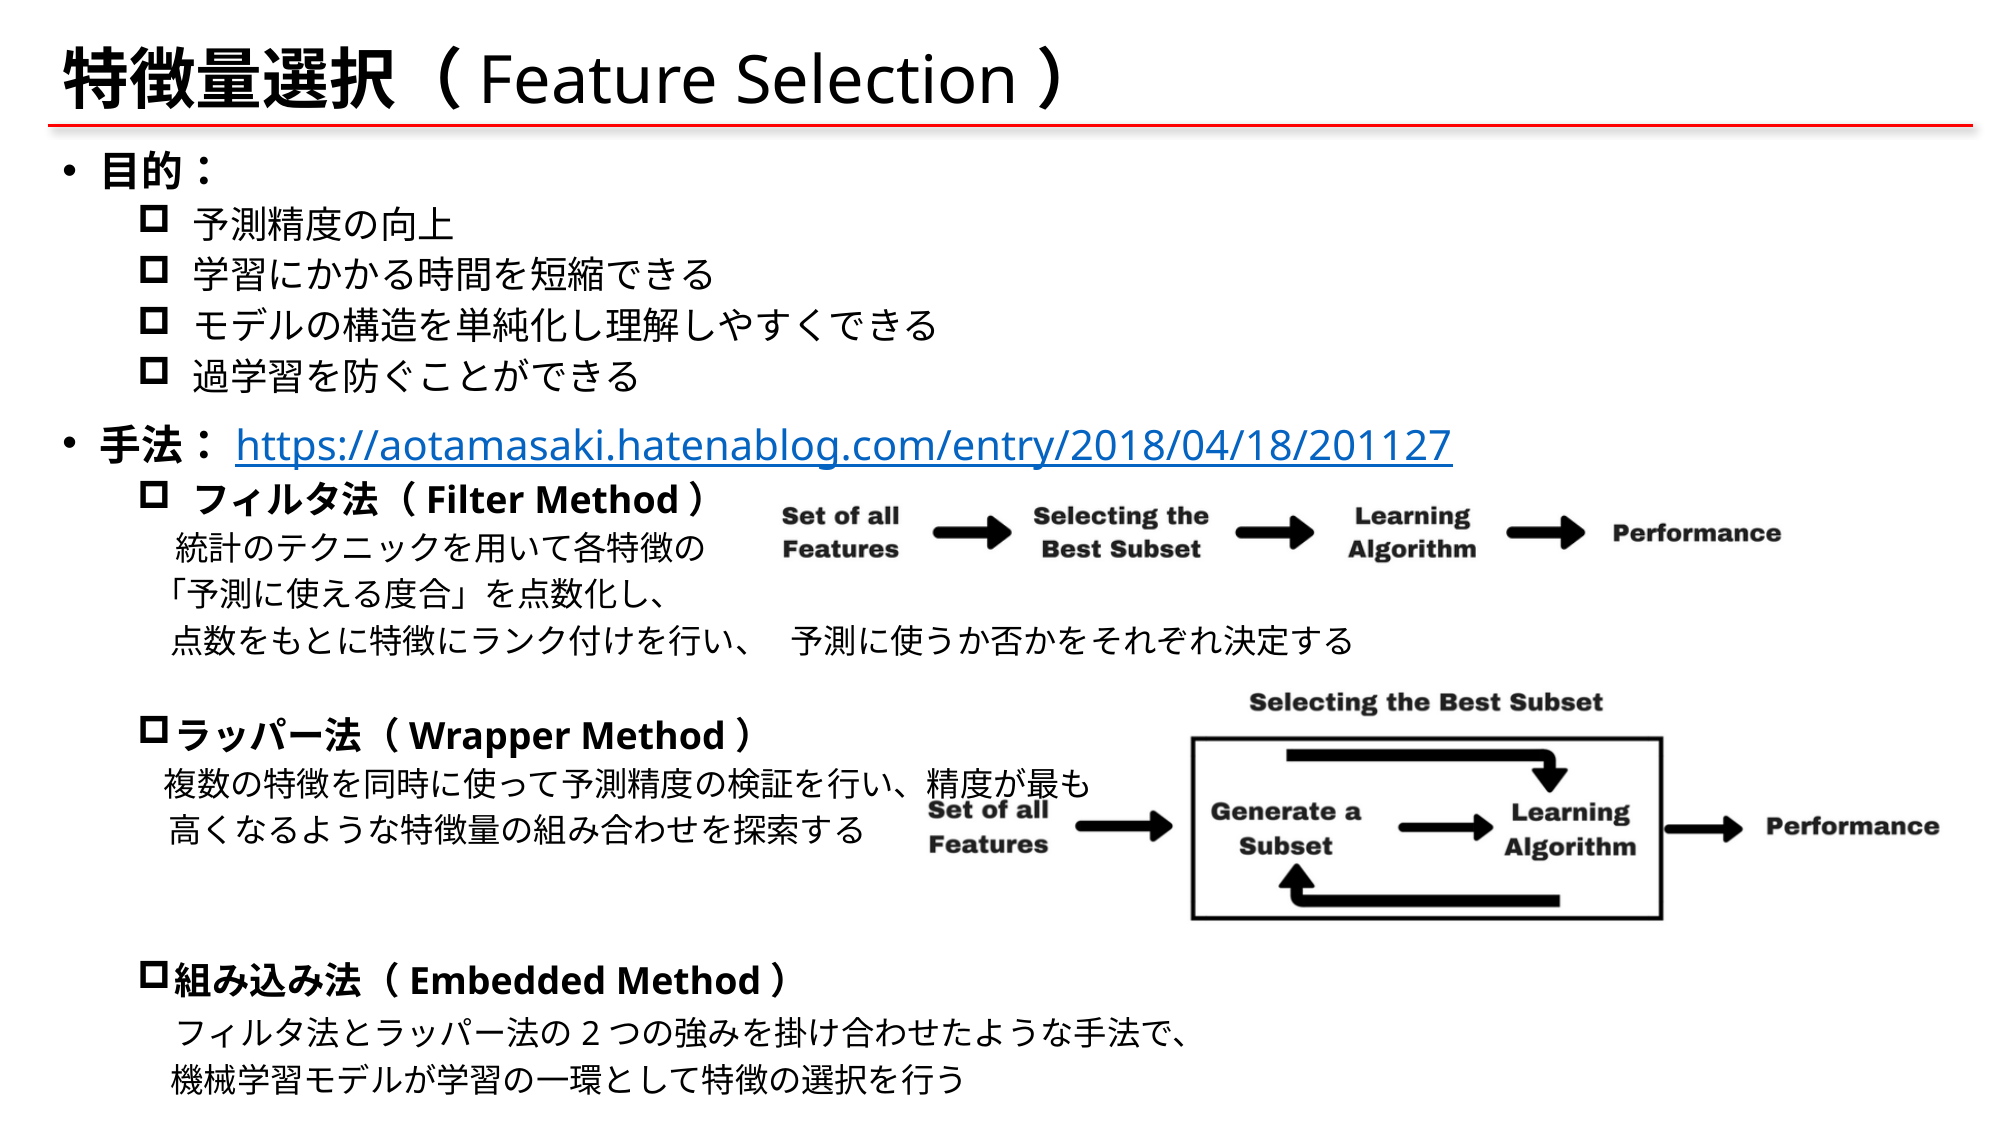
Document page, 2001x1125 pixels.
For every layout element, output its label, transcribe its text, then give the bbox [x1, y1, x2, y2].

picture [753, 481, 1794, 585]
list 目的： 予測精度の向上 学習にかかる時間を短縮できる モデルの構造を単純化し理解しやすくできる 過学習を防ぐことができる 手法：https://aotamasaki.hatenablog.com/entry/2018/04/18/201127 フィルタ法（Filter Method） 統計のテクニックを用いて各特徴の 「予測に使える度合」を点数化し、 点数をもとに特徴にランク付けを行い、 予測に使うか否かをそれぞれ決定する ラッパー法（Wrapper Method） 複数の特徴を同時に使って予測精度の検証を行い、精度が最も 高くなるような特徴量の組み合わせを探索する 組み込み法（Embedded Method） フィルタ法とラッパー法の2つの強みを掛け合わせたような手法で、 機械学習モデルが学習の一環として特徴の選択を行う [47, 142, 1974, 1108]
title 特徴量選択（Feature Selection） [47, 37, 1974, 126]
picture [899, 659, 1954, 955]
